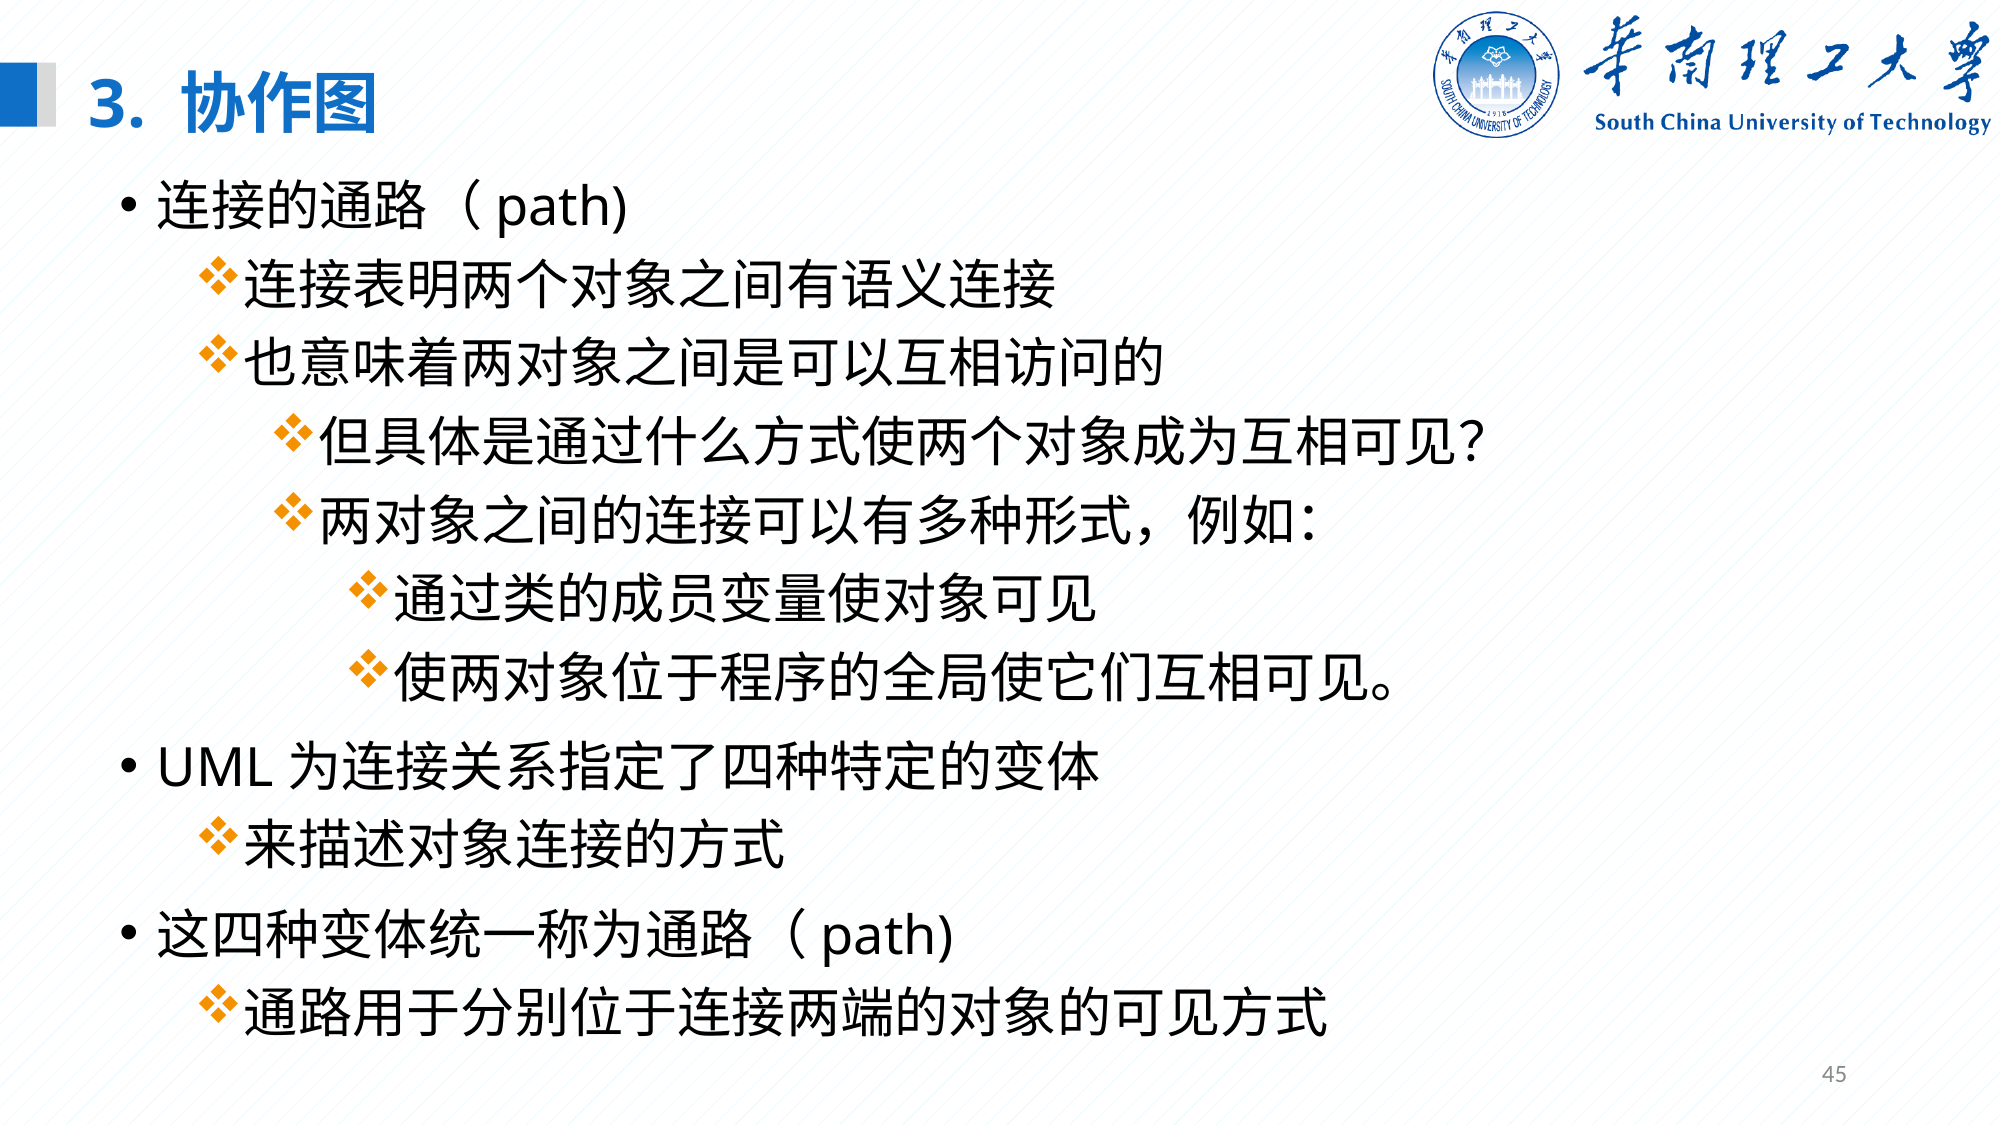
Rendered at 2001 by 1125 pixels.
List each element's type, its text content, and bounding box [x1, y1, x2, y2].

picture [1433, 11, 1991, 138]
slide_number 45 [1412, 1042, 1863, 1103]
list 连接的通路（path) 连接表明两个对象之间有语义连接 也意味着两对象之间是可以互相访问的 但具体是通过什么方式使两个对象成为互相可见？ 两对象之间的连接可以有多种形式，例如： 通过类的成员变量使对象可见 使两对象位于程序的全局使它们互相可见。 UML为连接关系指定了四种特定的变体 来描述对象连接的方式 这四种变体统一称为通路（path) 通路用于分别位于连接两端的对象的可见方式 [104, 176, 1893, 1016]
text_box 3. 协作图 [74, 53, 1248, 148]
